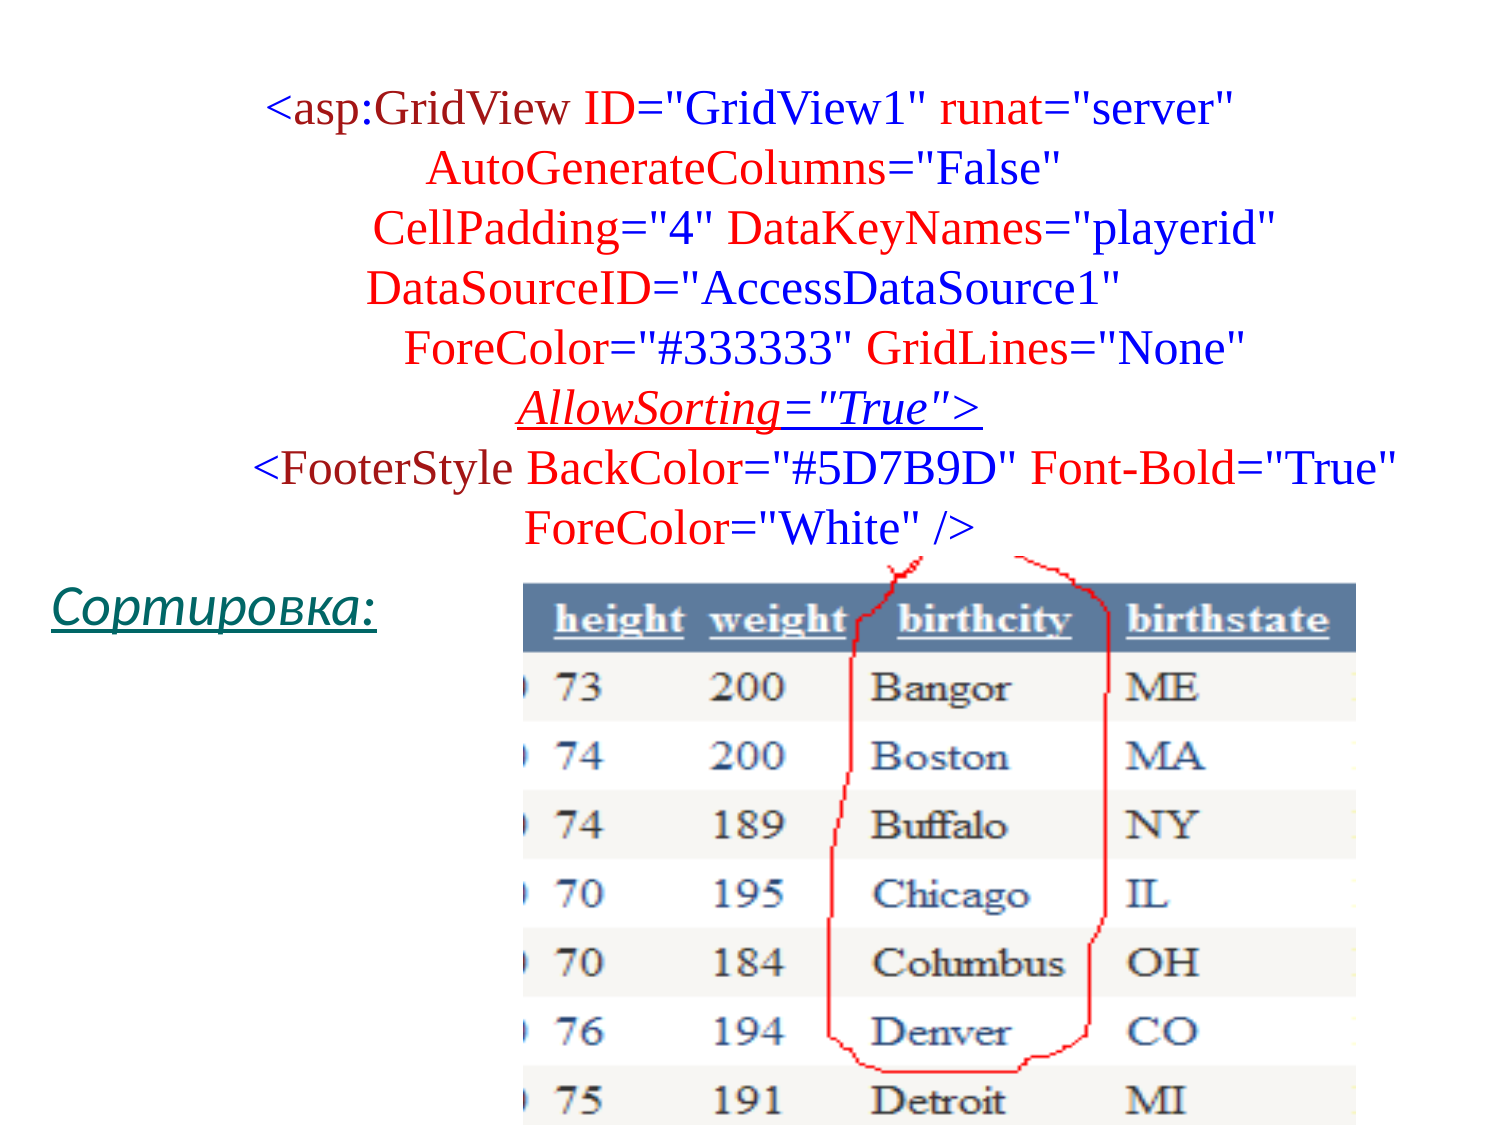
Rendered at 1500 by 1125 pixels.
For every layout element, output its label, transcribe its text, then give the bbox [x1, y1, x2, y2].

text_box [522, 556, 1356, 1125]
text_box Сортировка: [36, 559, 470, 645]
title <asp:GridView ID="GridView1" runat="server" AutoGenerateColumns="False" CellPadding="4" DataKeyNames="playerid" DataSourceID="AccessDataSource1" ForeColor="#333333" GridLines="None" AllowSorting="True"> <FooterStyle BackColor="#5D7B9D" Font-Bold="True" ForeColor="White" /> [0, 86, 1500, 542]
